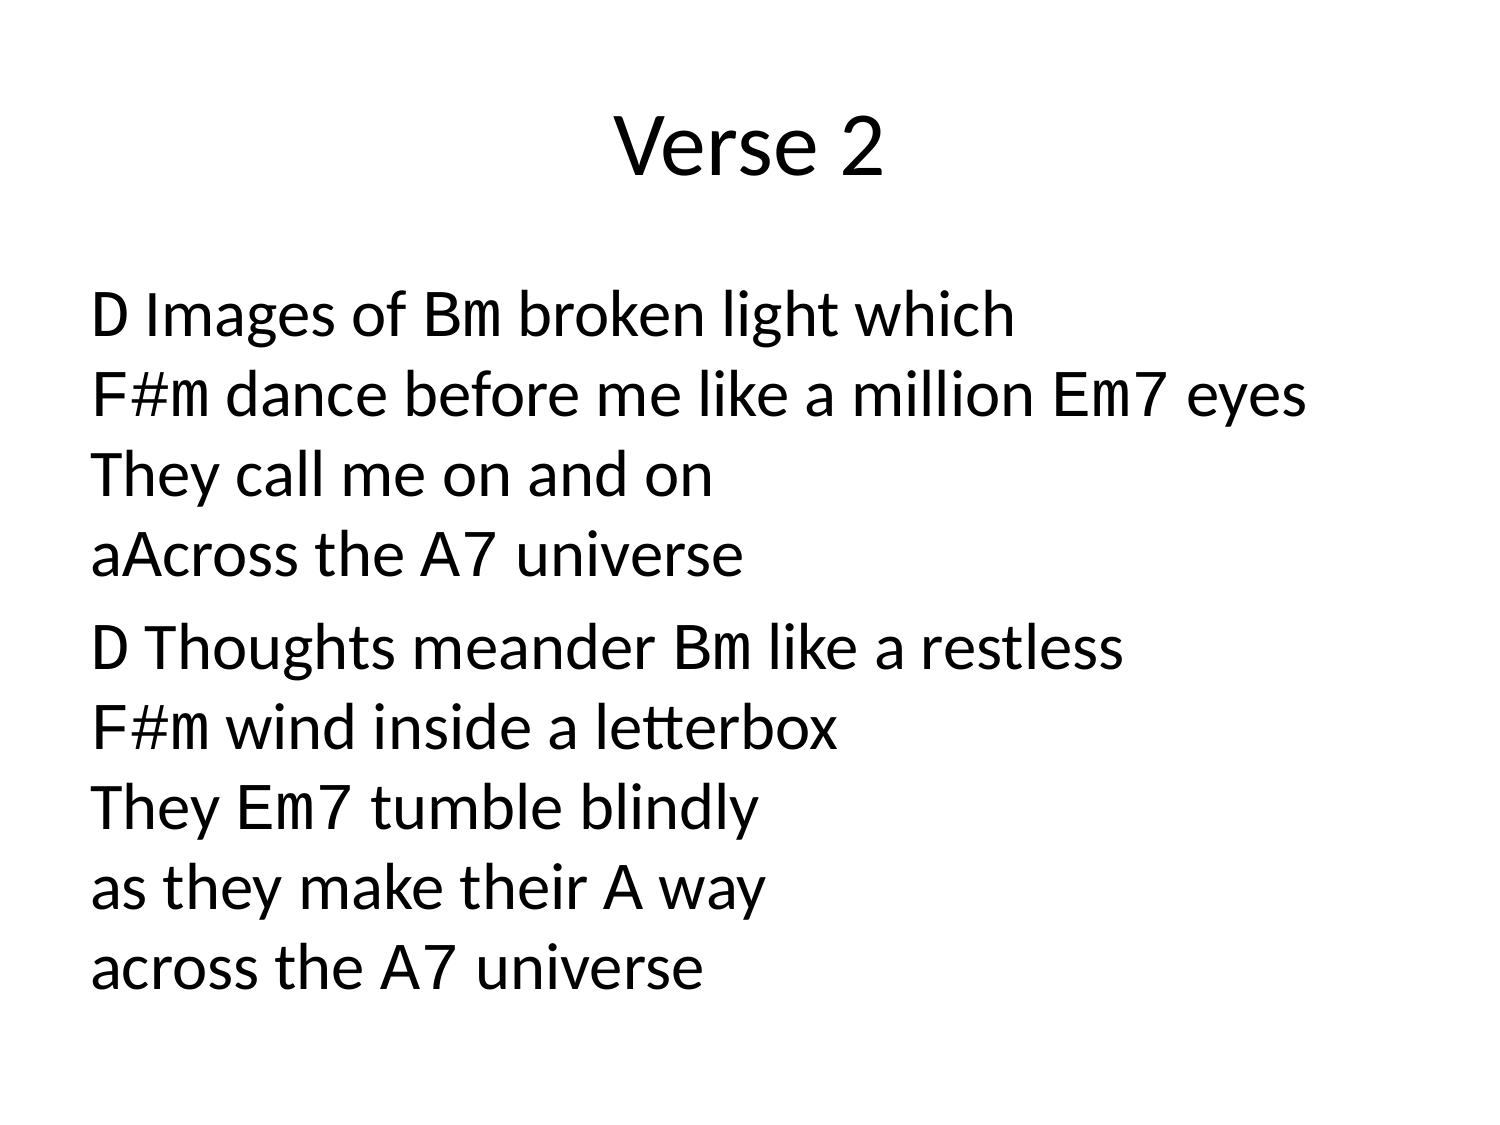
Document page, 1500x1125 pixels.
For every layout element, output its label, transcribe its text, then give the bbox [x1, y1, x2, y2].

list D Images of Bm broken light which F#m dance before me like a million Em7 eyes They call me on and on aAcross the A7 universe D Thoughts meander Bm like a restless F#m wind inside a letterbox They Em7 tumble blindly as they make their A way across the A7 universe [75, 262, 1425, 1005]
title Verse 2 [75, 45, 1425, 233]
